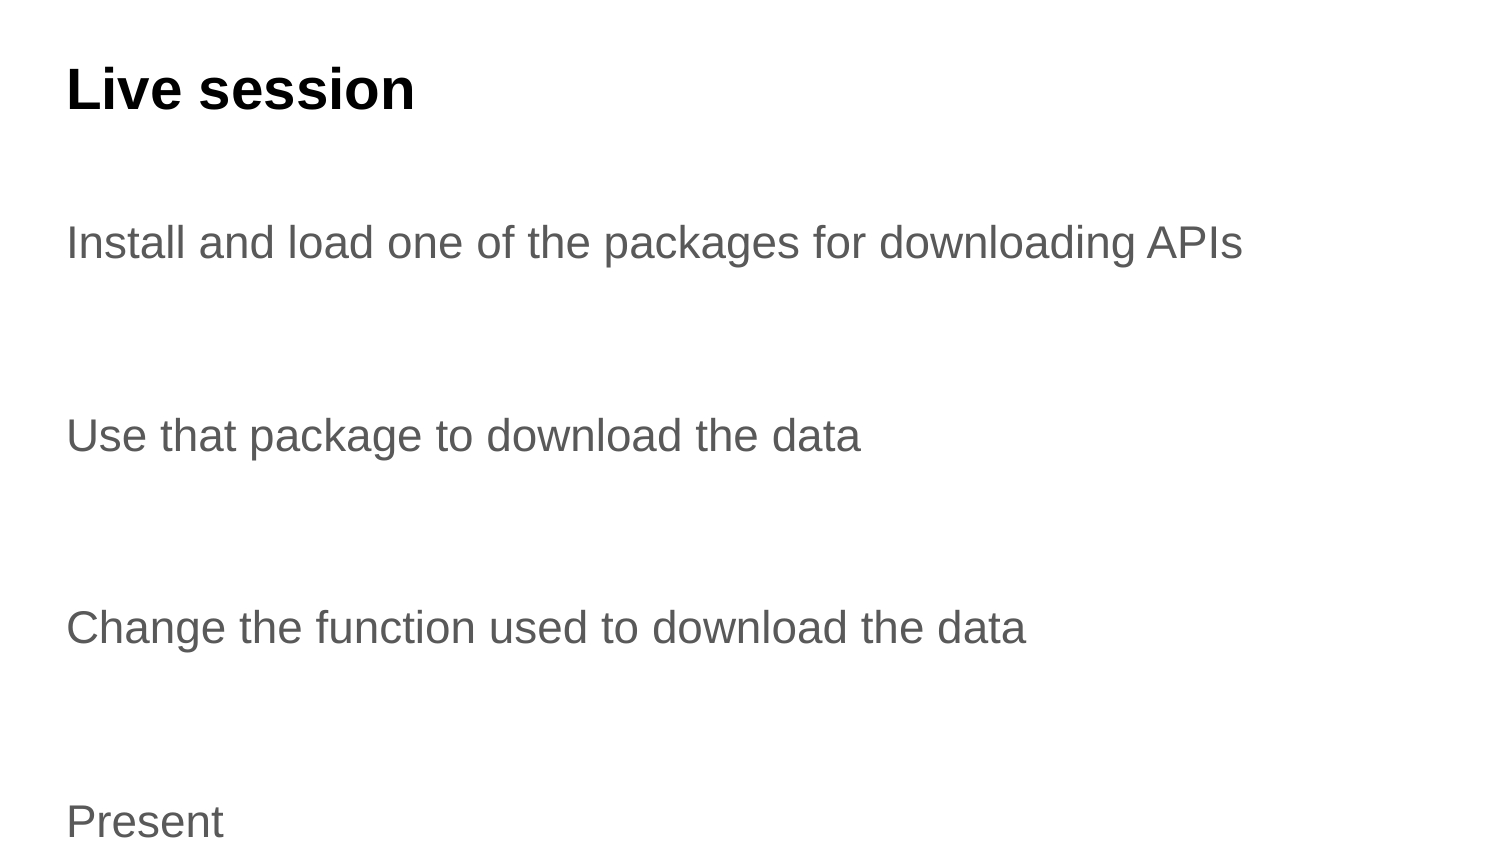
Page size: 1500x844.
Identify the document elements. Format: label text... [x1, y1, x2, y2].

title Live session [51, 35, 1449, 130]
list Install and load one of the packages for downloading APIs Use that package to download the data Change the function used to download the data Present [51, 189, 1449, 750]
